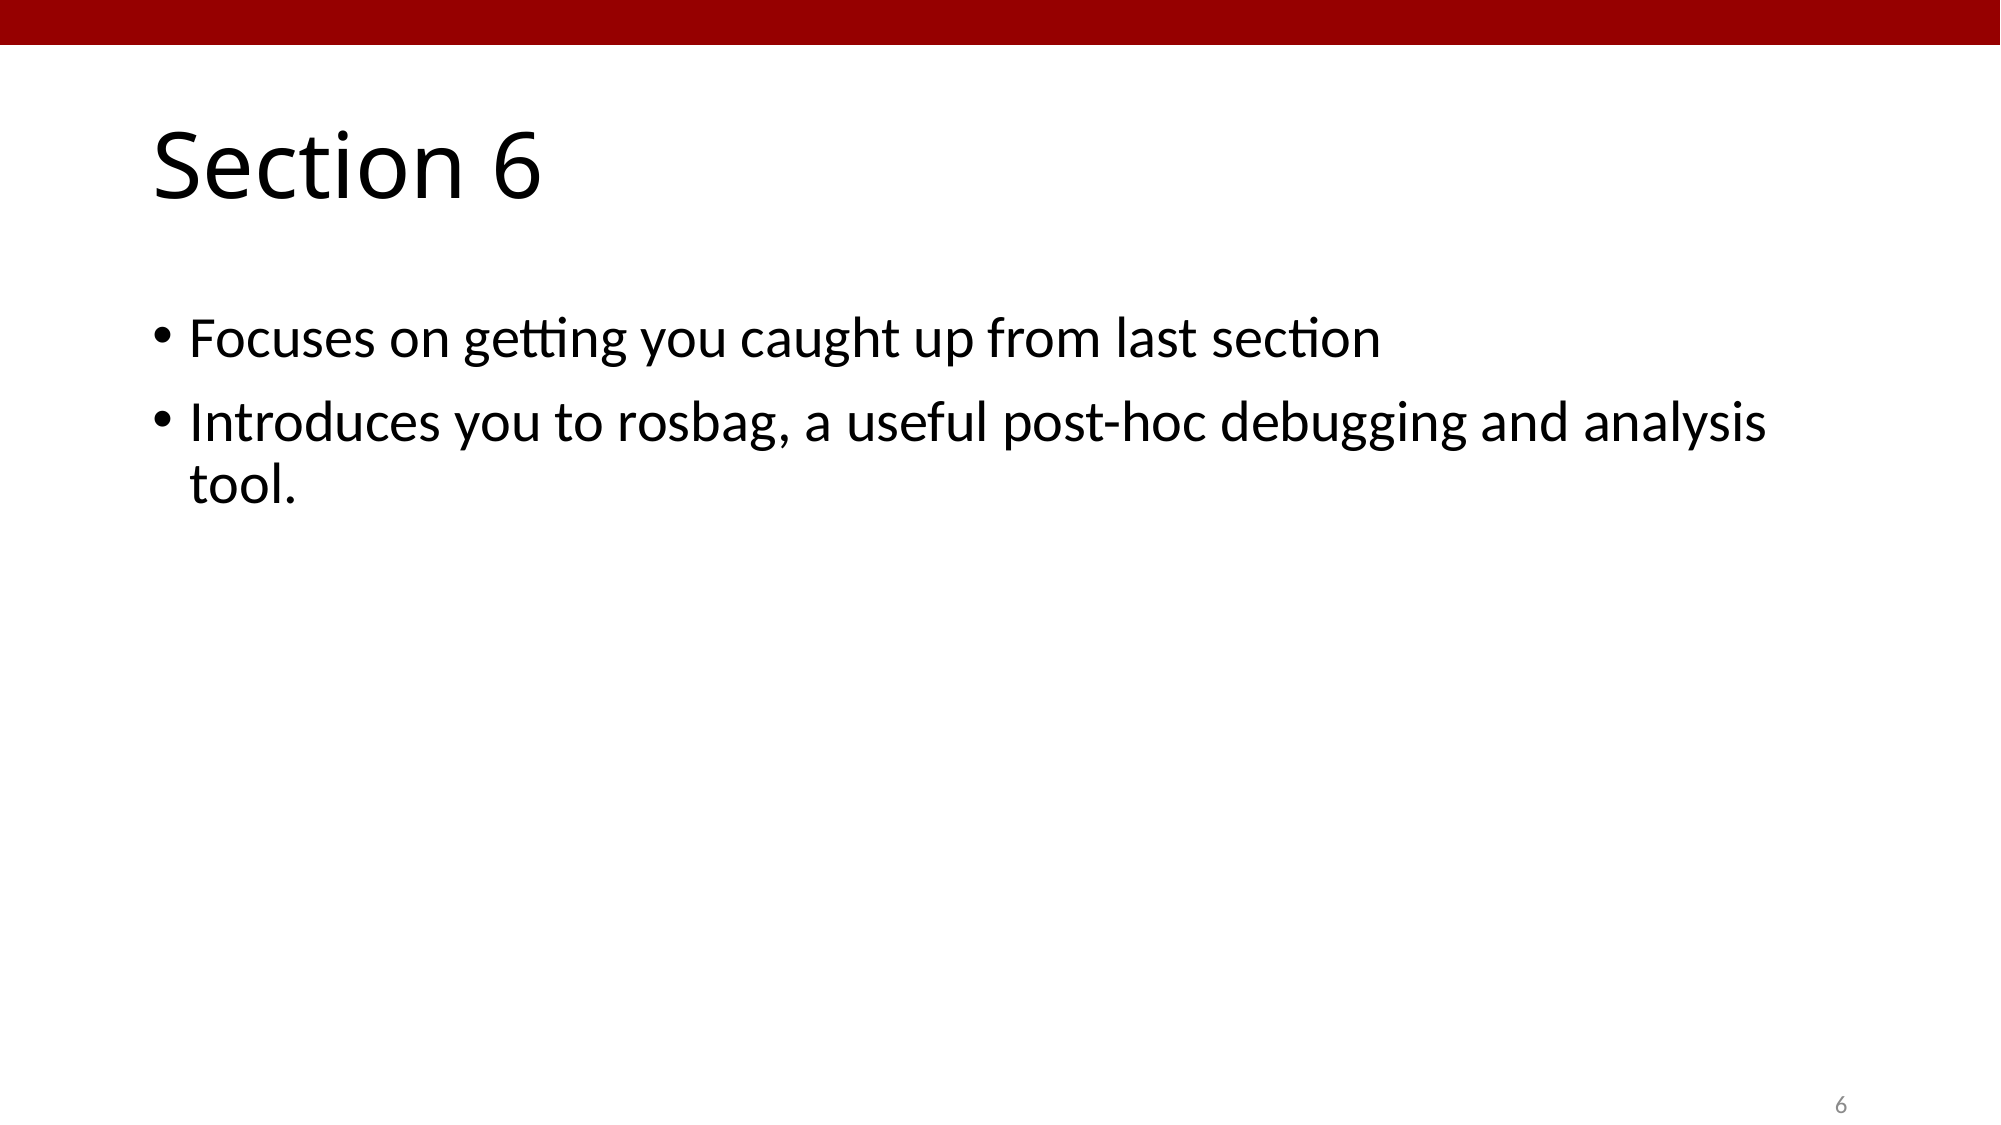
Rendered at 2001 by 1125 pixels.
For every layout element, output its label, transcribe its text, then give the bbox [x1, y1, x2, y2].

title Section 6 [137, 59, 1863, 278]
list Focuses on getting you caught up from last section Introduces you to rosbag, a useful post-hoc debugging and analysis tool. [137, 299, 1863, 1014]
slide_number 6 [1412, 1073, 1863, 1125]
